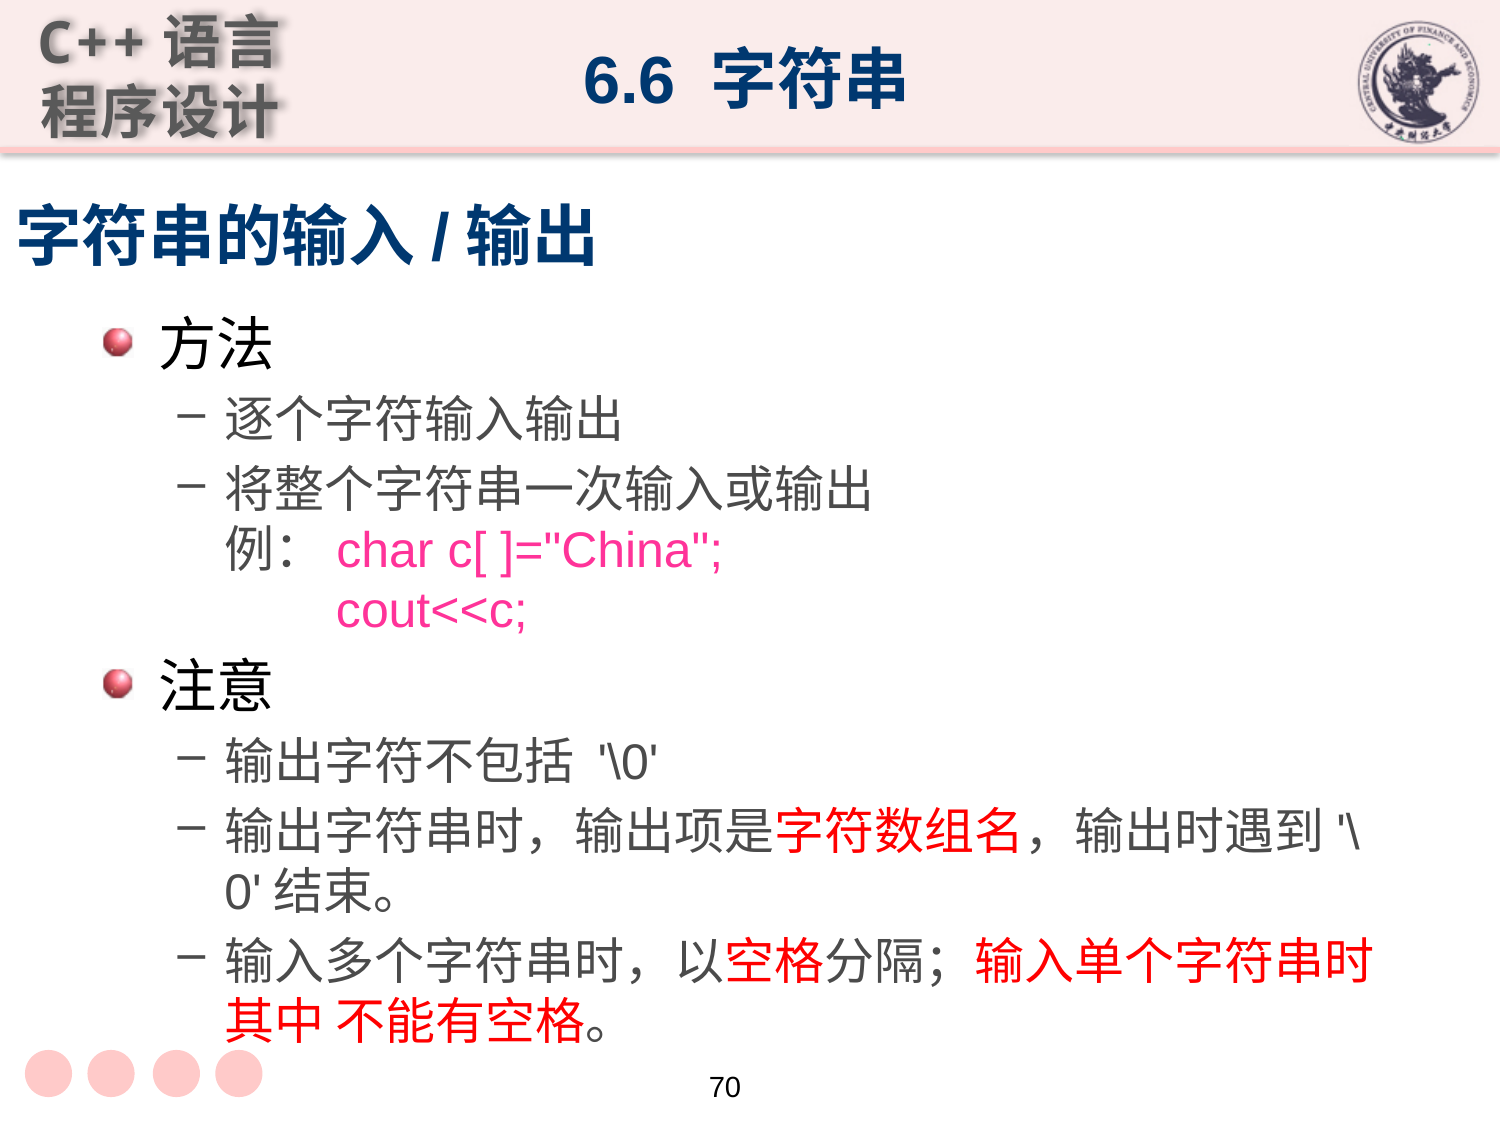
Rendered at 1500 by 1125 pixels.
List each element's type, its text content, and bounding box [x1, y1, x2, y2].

picture [102, 668, 134, 700]
picture [102, 327, 134, 358]
list 方法 逐个字符输入输出 将整个字符串一次输入或输出 例：char c[ ]="China"; cout<<c; 注意 输出字符不包括 '\0' 输出字符串时，输出项是字符数组名，输出时遇到'\0'结束。 输入多个字符串时，以空格分隔；输入单个字符串时其中 不能有空格。 [87, 299, 1401, 1101]
slide_number 70 [674, 1046, 776, 1125]
picture [0, 0, 1500, 147]
title 字符串的输入/输出 [0, 155, 1100, 313]
text_box 6.6 字符串 [206, 42, 1288, 113]
